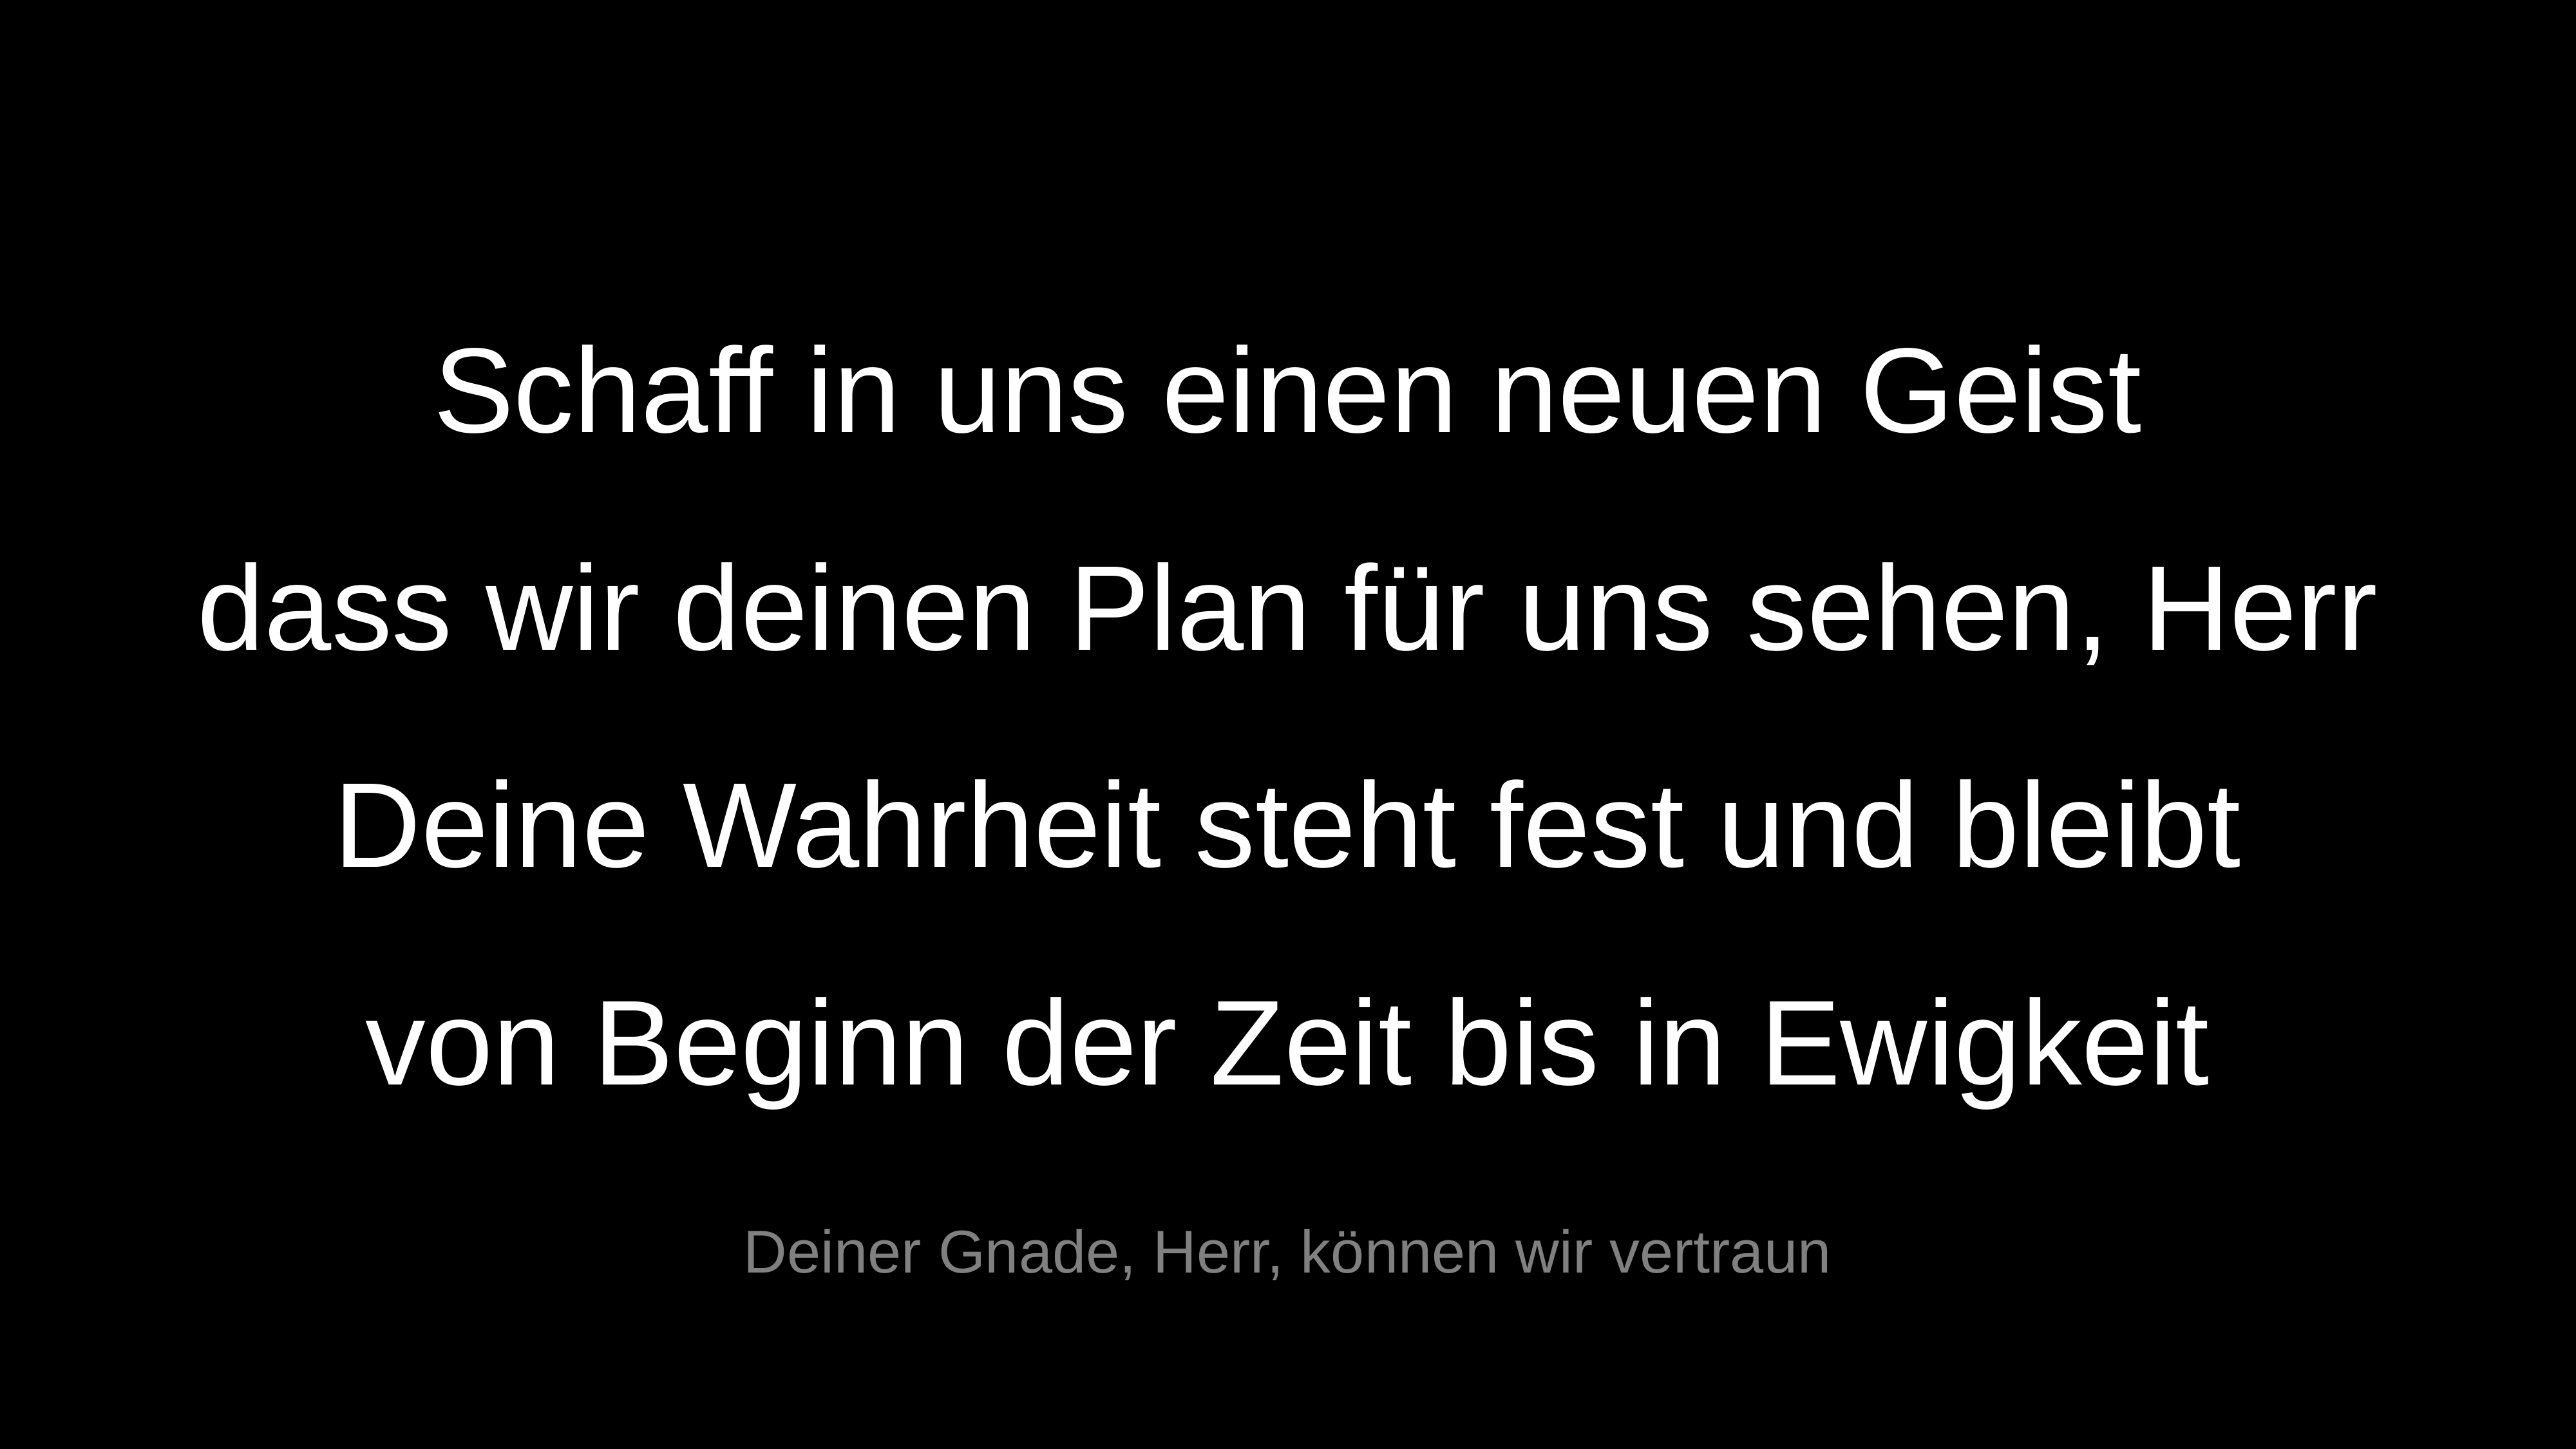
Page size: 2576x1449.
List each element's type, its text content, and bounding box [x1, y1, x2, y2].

text_box Schaff in uns einen neuen Geist dass wir deinen Plan für uns sehen, Herr Deine Wahrheit steht fest und bleibt von Beginn der Zeit bis in Ewigkeit [187, 234, 2389, 1114]
text_box Deiner Gnade, Herr, können wir vertraun [734, 1208, 1842, 1290]
